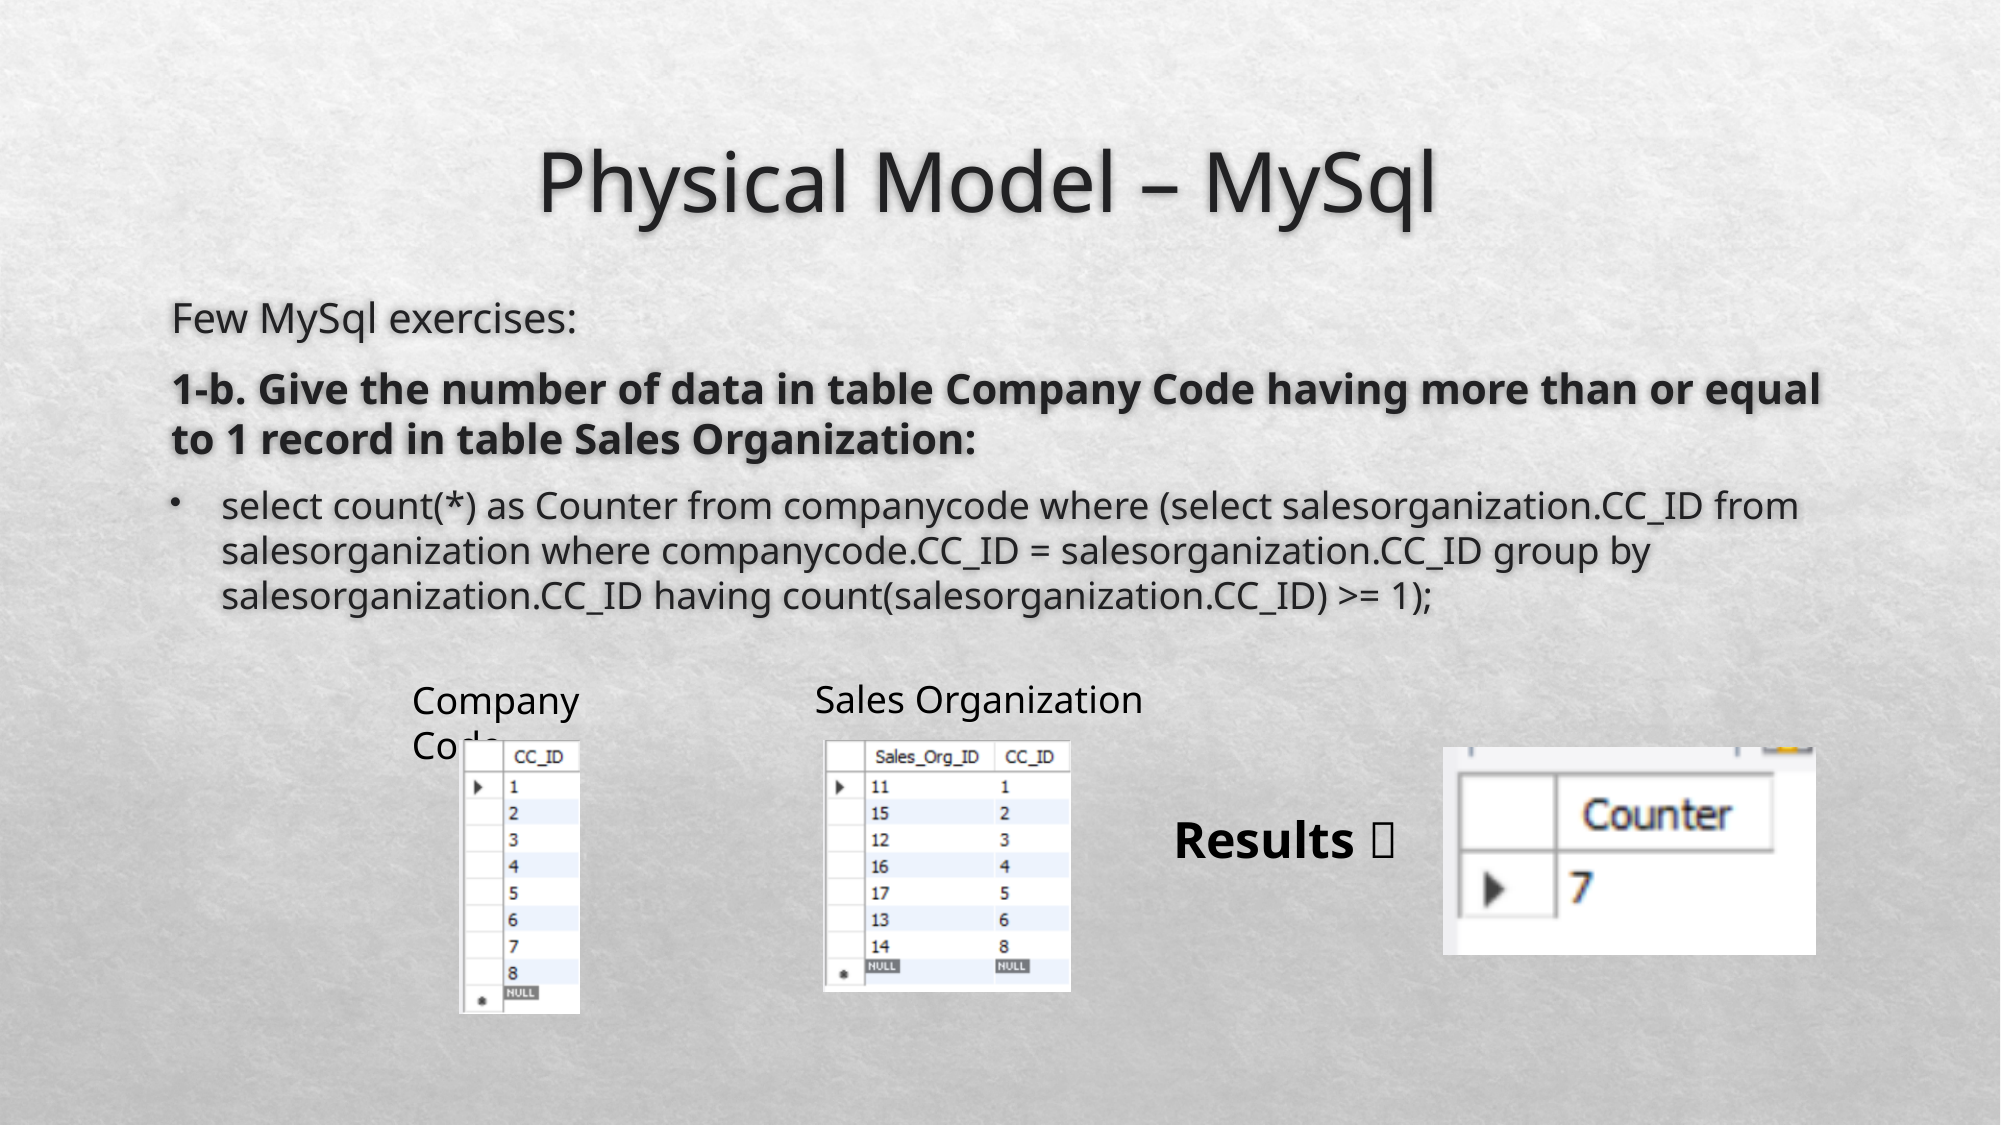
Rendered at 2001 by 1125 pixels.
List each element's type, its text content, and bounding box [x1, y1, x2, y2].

picture [822, 740, 1072, 992]
list Few MySql exercises: 1-b. Give the number of data in table Company Code having more than or equal to 1 record in table Sales Organization: select count(*) as Counter from companycode where (select salesorganization.CC_ID from salesorganization where companycode.CC_ID = salesorganization.CC_ID group by salesorganization.CC_ID having count(salesorganization.CC_ID) >= 1); [149, 284, 1849, 950]
text_box Sales Organization [800, 668, 1171, 729]
title Physical Model – MySql [150, 99, 1849, 260]
text_box Results  [1158, 801, 1435, 876]
picture [1443, 746, 1817, 956]
picture [459, 740, 580, 1014]
text_box Company Code [397, 669, 695, 775]
